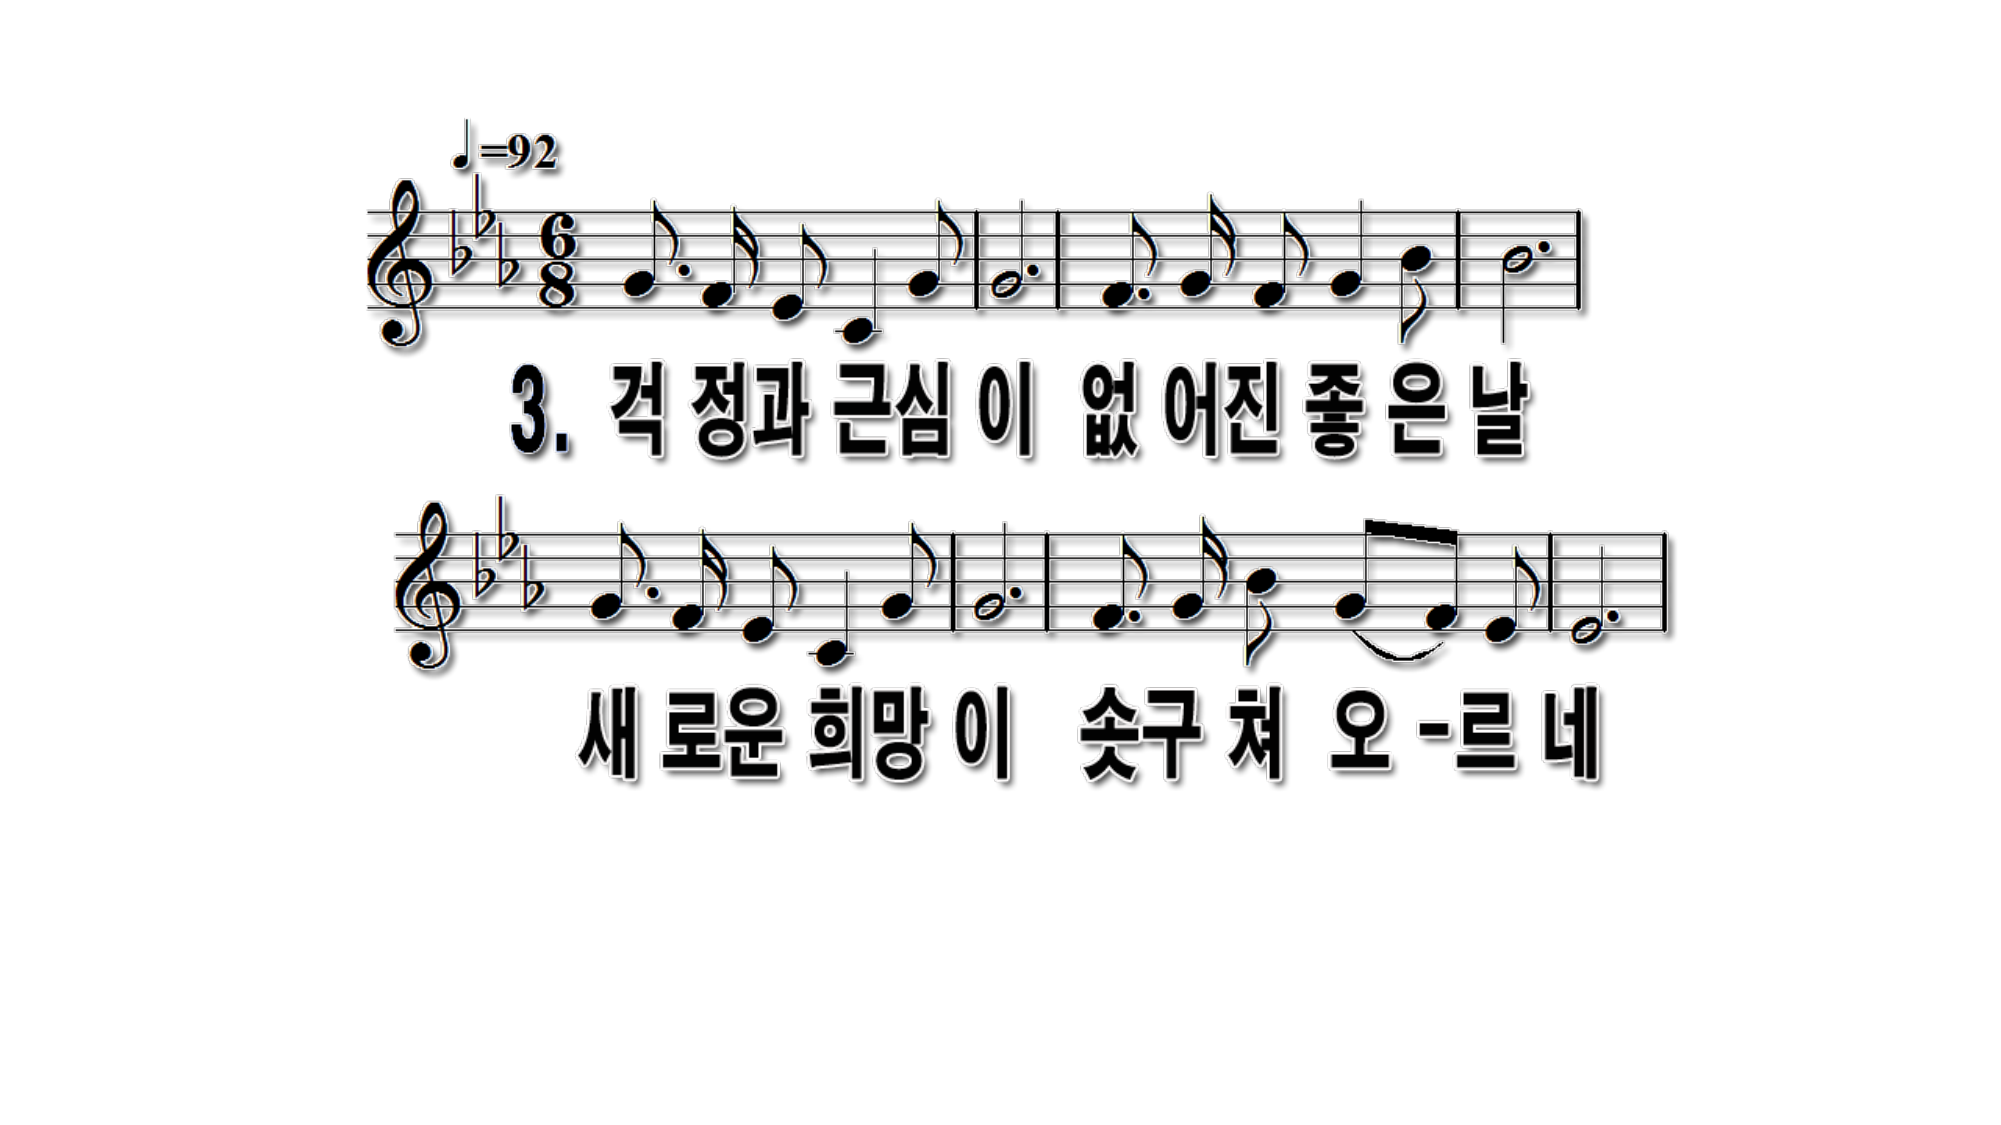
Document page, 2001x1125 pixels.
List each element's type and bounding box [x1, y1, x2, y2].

picture [249, 0, 1750, 938]
